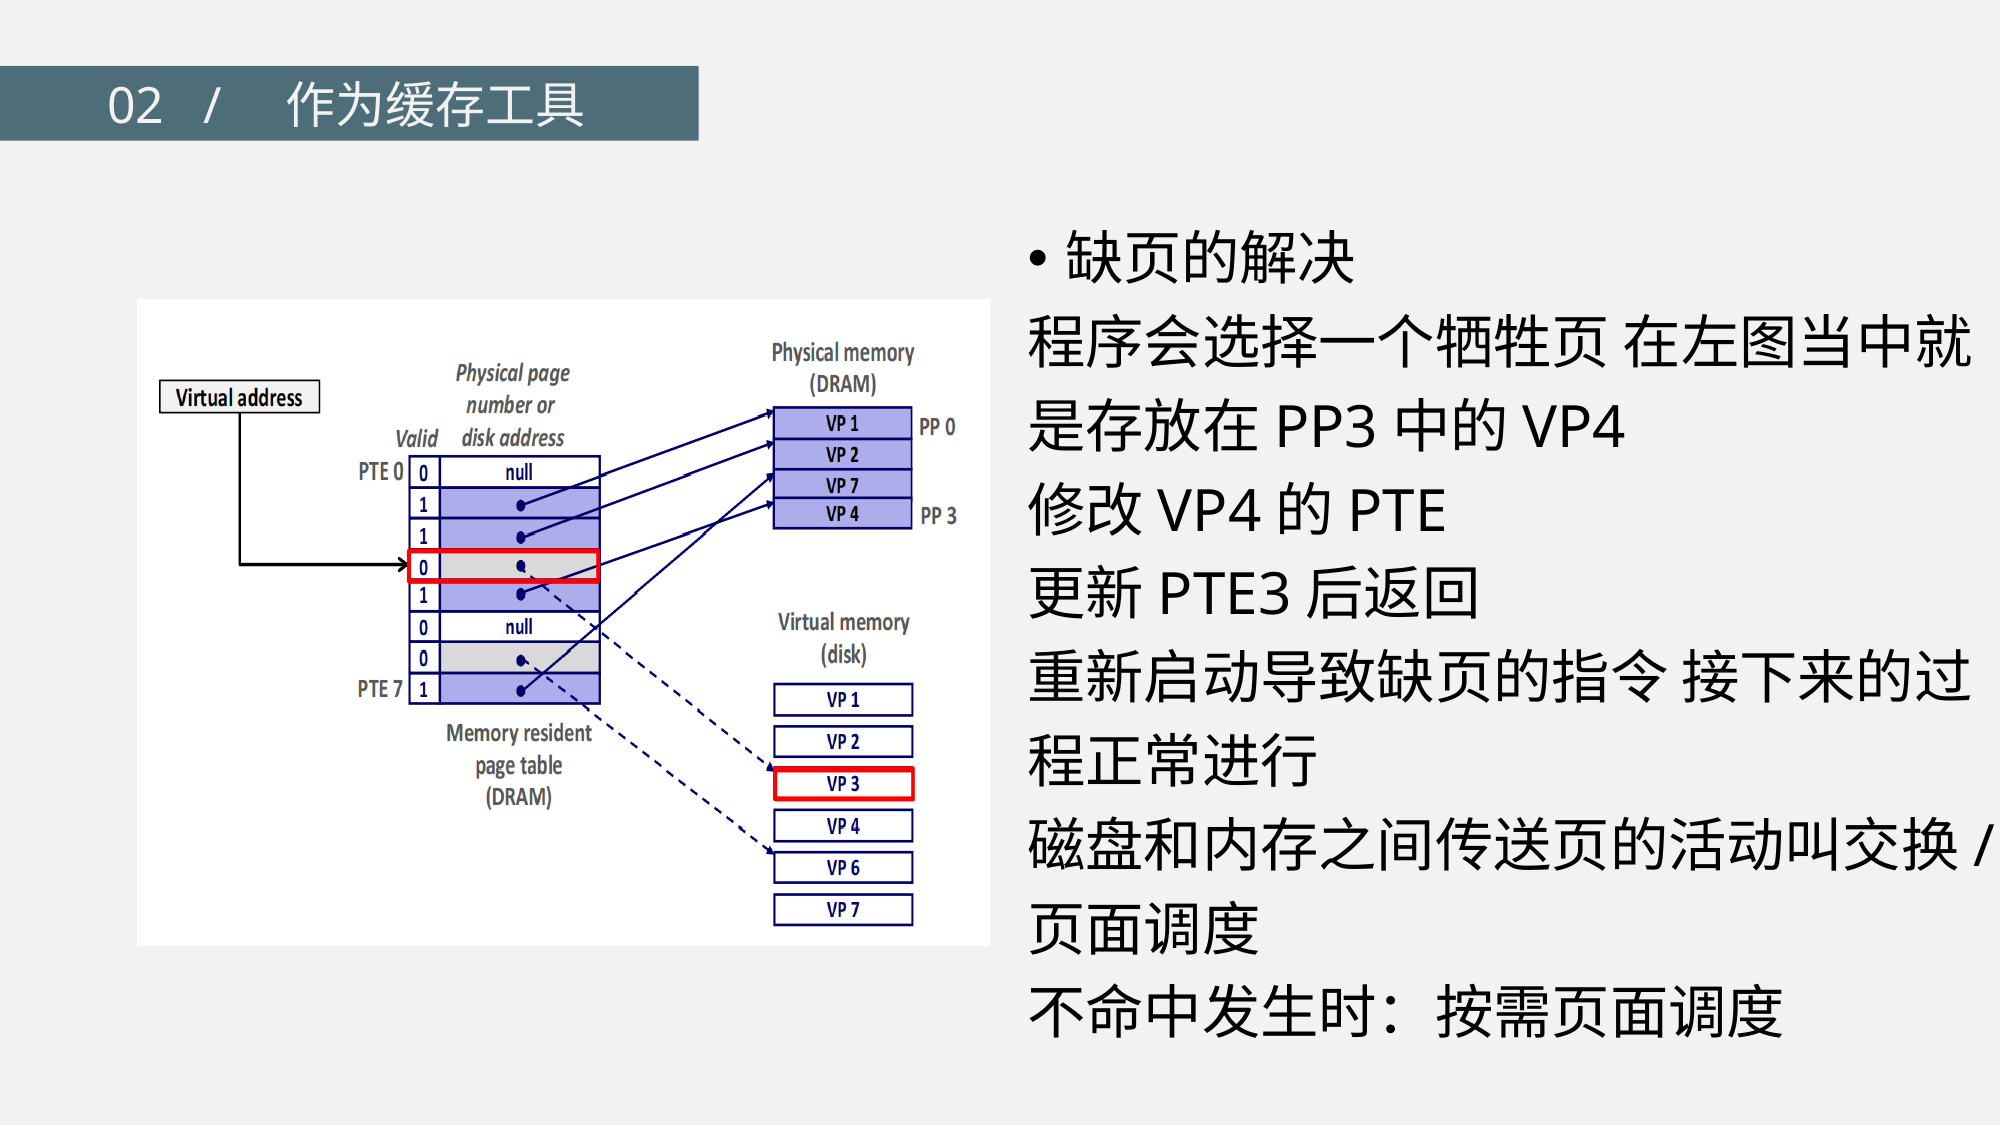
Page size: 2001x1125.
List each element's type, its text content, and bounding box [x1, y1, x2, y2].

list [137, 299, 990, 946]
list 缺页的解决 程序会选择一个牺牲页 在左图当中就 是存放在PP3中的VP4 修改VP4的PTE 更新PTE3后返回 重新启动导致缺页的指令 接下来的过 程正常进行 磁盘和内存之间传送页的活动叫交换/ 页面调度 不命中发生时：按需页面调度 [1012, 221, 2000, 1125]
text_box 02 / 作为缓存工具 [0, 65, 699, 141]
